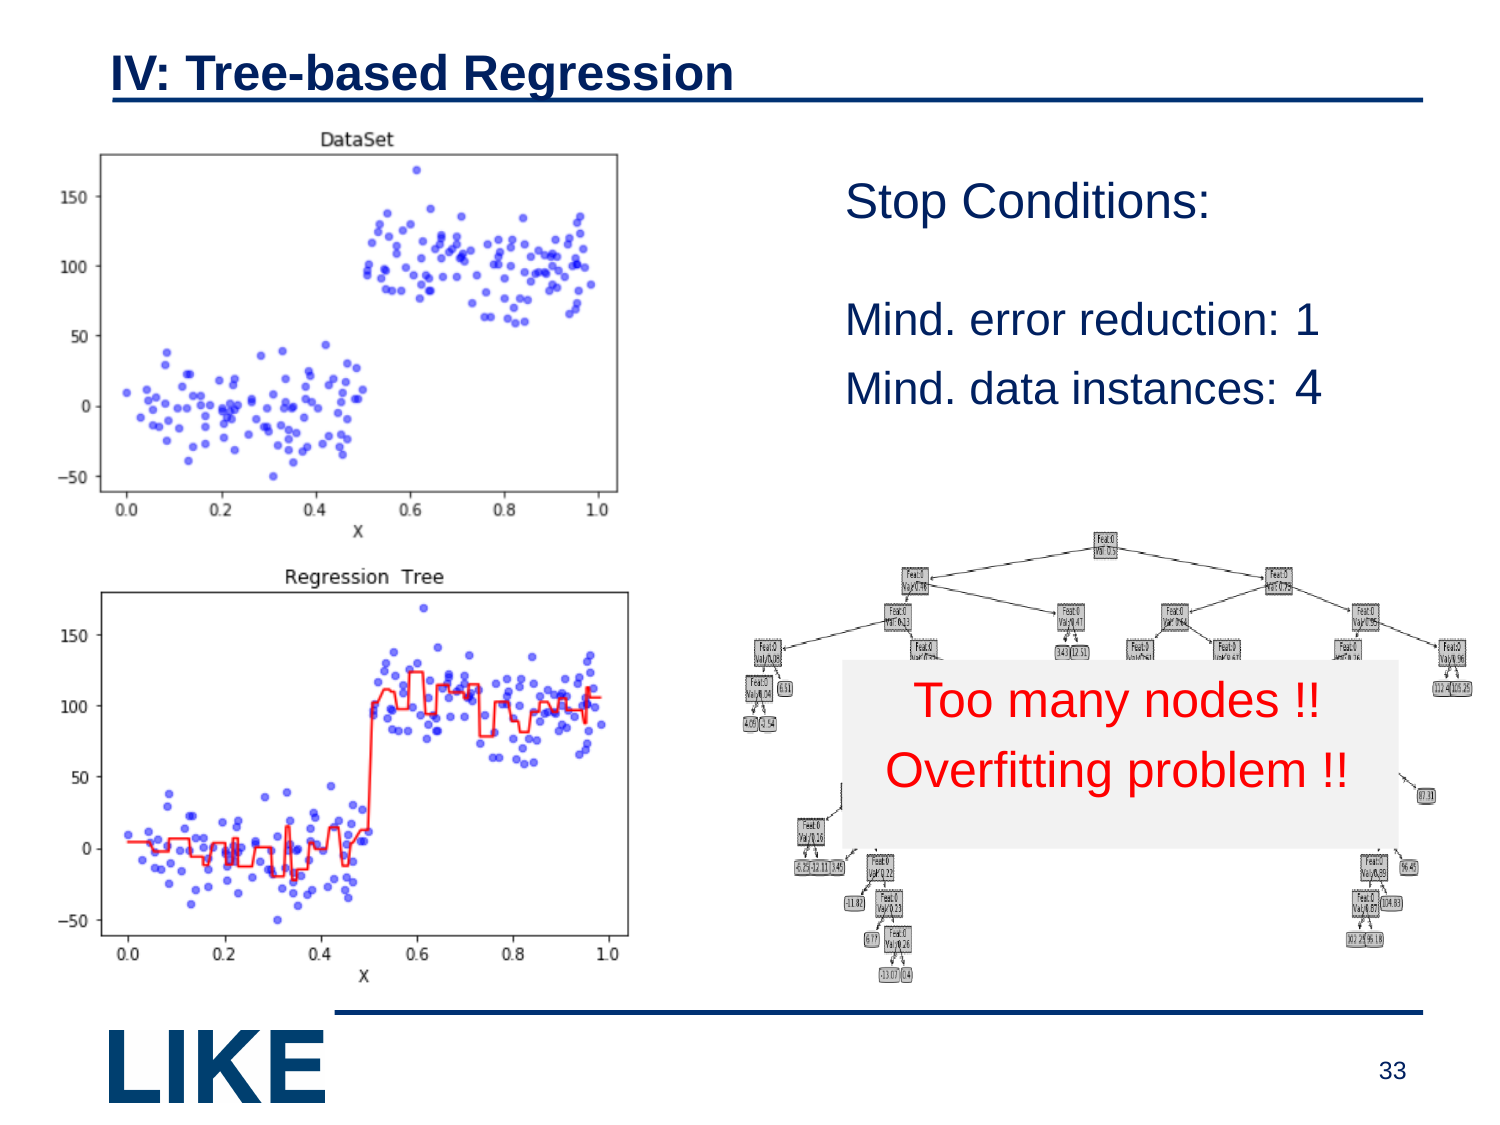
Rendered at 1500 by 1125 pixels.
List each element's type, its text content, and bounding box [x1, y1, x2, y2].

picture [40, 125, 632, 545]
picture [109, 1030, 325, 1103]
text_box Stop Conditions: Mind. error reduction: 1 Mind. data instances: 4 [830, 160, 1500, 433]
picture [737, 526, 1475, 988]
picture [45, 562, 637, 992]
title IV: Tree-based Regression [95, 32, 1446, 161]
